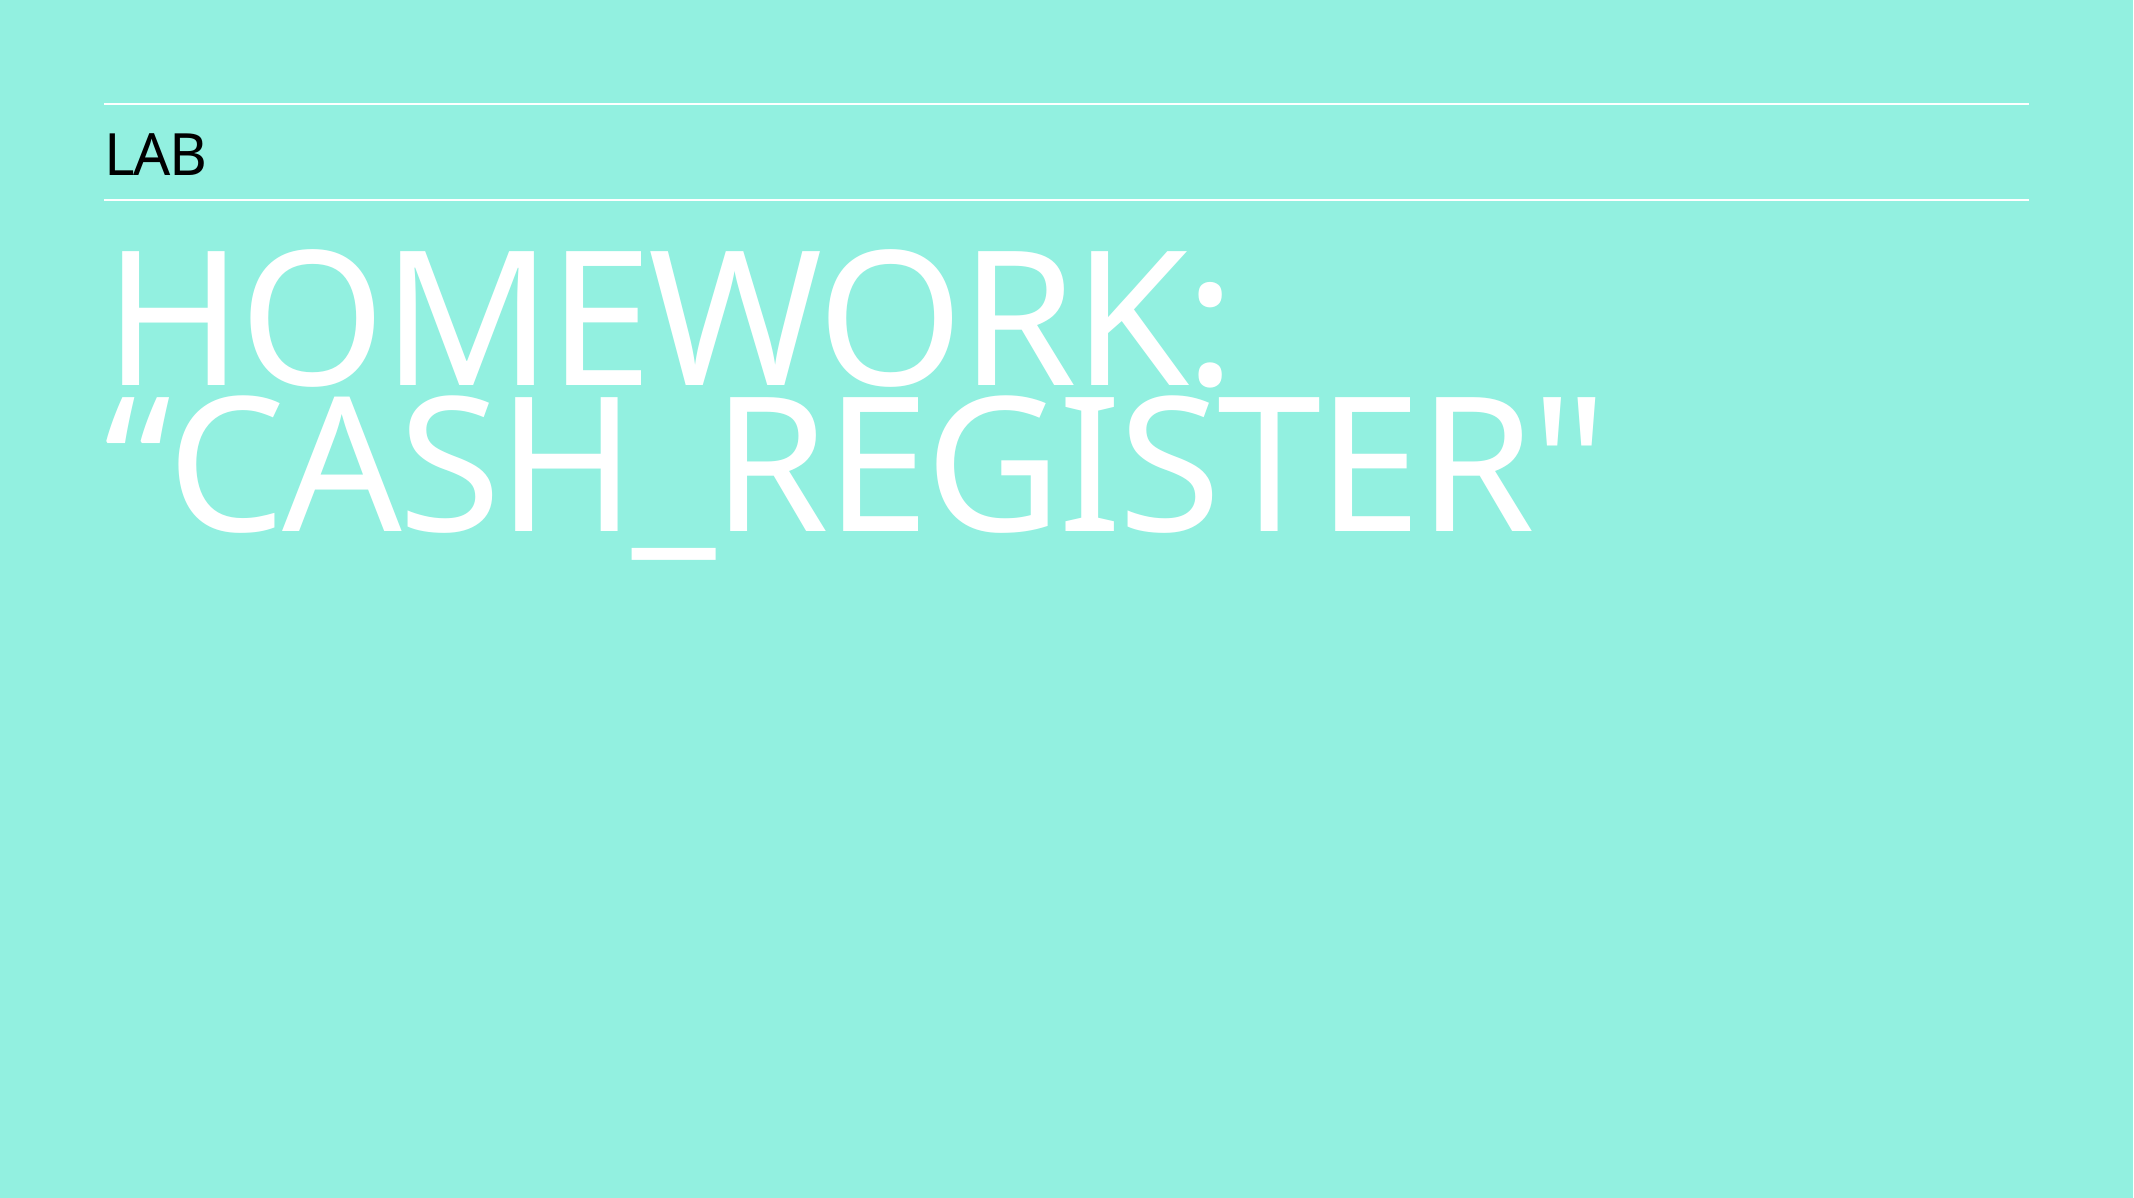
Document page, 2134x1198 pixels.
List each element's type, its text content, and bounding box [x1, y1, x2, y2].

text_box homework: “cash_register" [104, 268, 2030, 562]
text_box lab [104, 120, 1371, 188]
